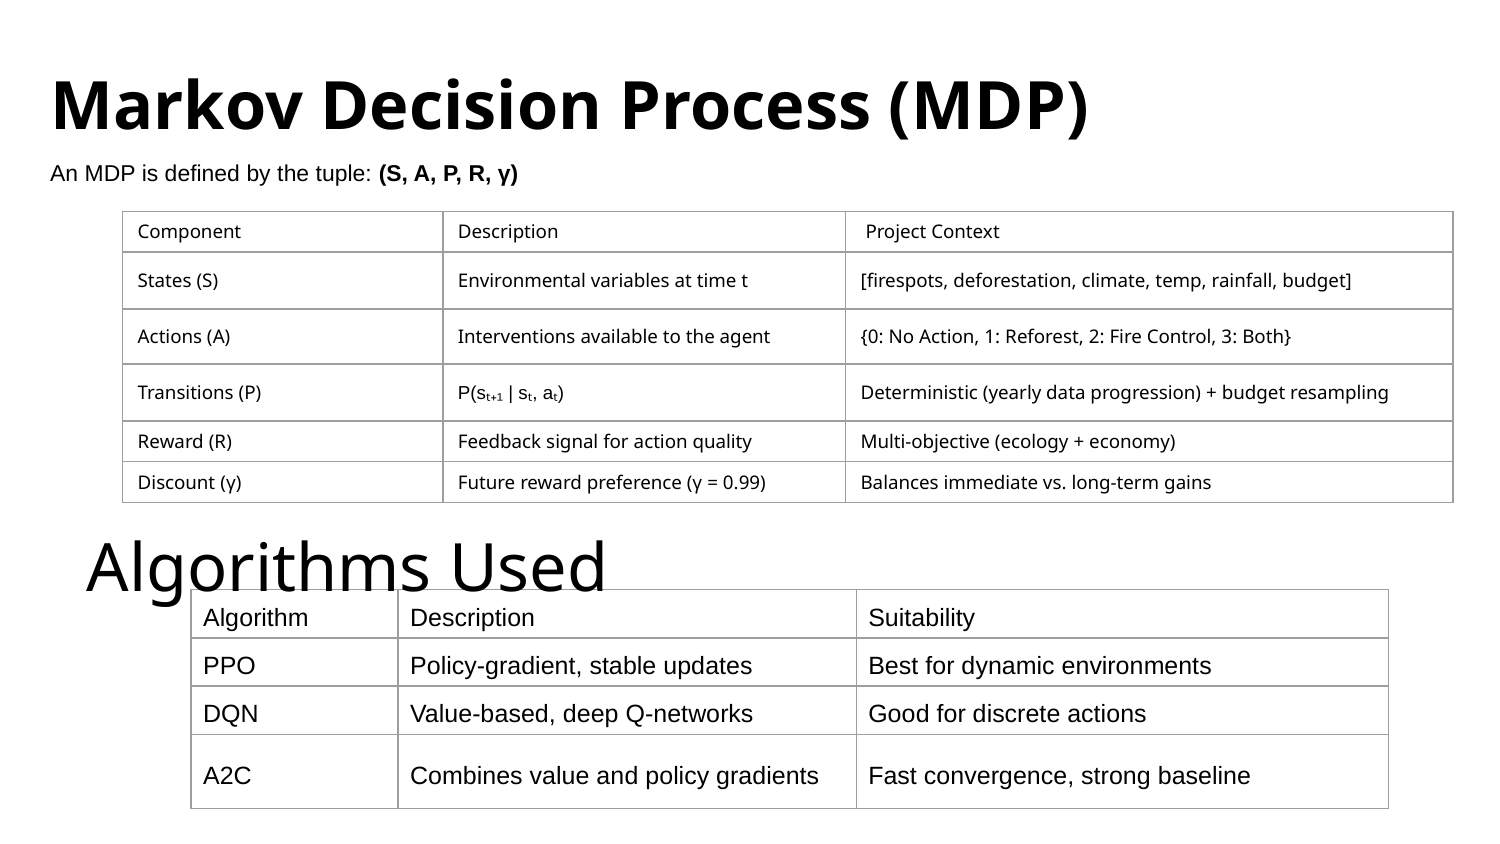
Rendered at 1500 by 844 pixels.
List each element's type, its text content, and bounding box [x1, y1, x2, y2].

text_box Markov Decision Process (MDP) [35, 55, 1388, 151]
table_header Description [399, 590, 856, 637]
table_cell Multi-objective (ecology + economy) [846, 422, 1452, 461]
table_cell Environmental variables at time t [444, 253, 845, 308]
table_header Component [123, 212, 442, 251]
table_cell Feedback signal for action quality [444, 422, 845, 461]
table_header Description [444, 212, 845, 251]
table_cell Policy-gradient, stable updates [399, 639, 856, 685]
table_cell A2C [192, 735, 397, 808]
table_cell Combines value and policy gradients [399, 735, 856, 808]
table_header Project Context [846, 212, 1452, 251]
table_cell Balances immediate vs. long-term gains [846, 462, 1452, 502]
text_box Algorithms Used​ [71, 517, 813, 613]
table_cell Future reward preference (γ = 0.99) [444, 462, 845, 502]
table_cell DQN [192, 687, 397, 734]
text_box An MDP is defined by the tuple: (S, A, P, R, γ) [35, 150, 1454, 194]
table_cell Value-based, deep Q-networks [399, 687, 856, 734]
table_cell {0: No Action, 1: Reforest, 2: Fire Control, 3: Both} [846, 310, 1452, 363]
table_cell Deterministic (yearly data progression) + budget resampling [846, 365, 1452, 420]
table_header Suitability [857, 590, 1388, 637]
table_cell Transitions (P) [123, 365, 442, 420]
table_cell Best for dynamic environments [857, 639, 1388, 685]
table_cell Fast convergence, strong baseline [857, 735, 1388, 808]
table_cell Interventions available to the agent [444, 310, 845, 363]
table_cell Discount (γ) [123, 462, 442, 502]
table_cell P(sₜ₊₁ | sₜ, aₜ) [444, 365, 845, 420]
table_cell States (S) [123, 253, 442, 308]
table_cell [firespots, deforestation, climate, temp, rainfall, budget] [846, 253, 1452, 308]
table_header Algorithm [192, 613, 397, 637]
table_cell Actions (A) [123, 310, 442, 363]
table_cell PPO [192, 639, 397, 685]
table_cell Reward (R) [123, 422, 442, 461]
table_cell Good for discrete actions [857, 687, 1388, 734]
